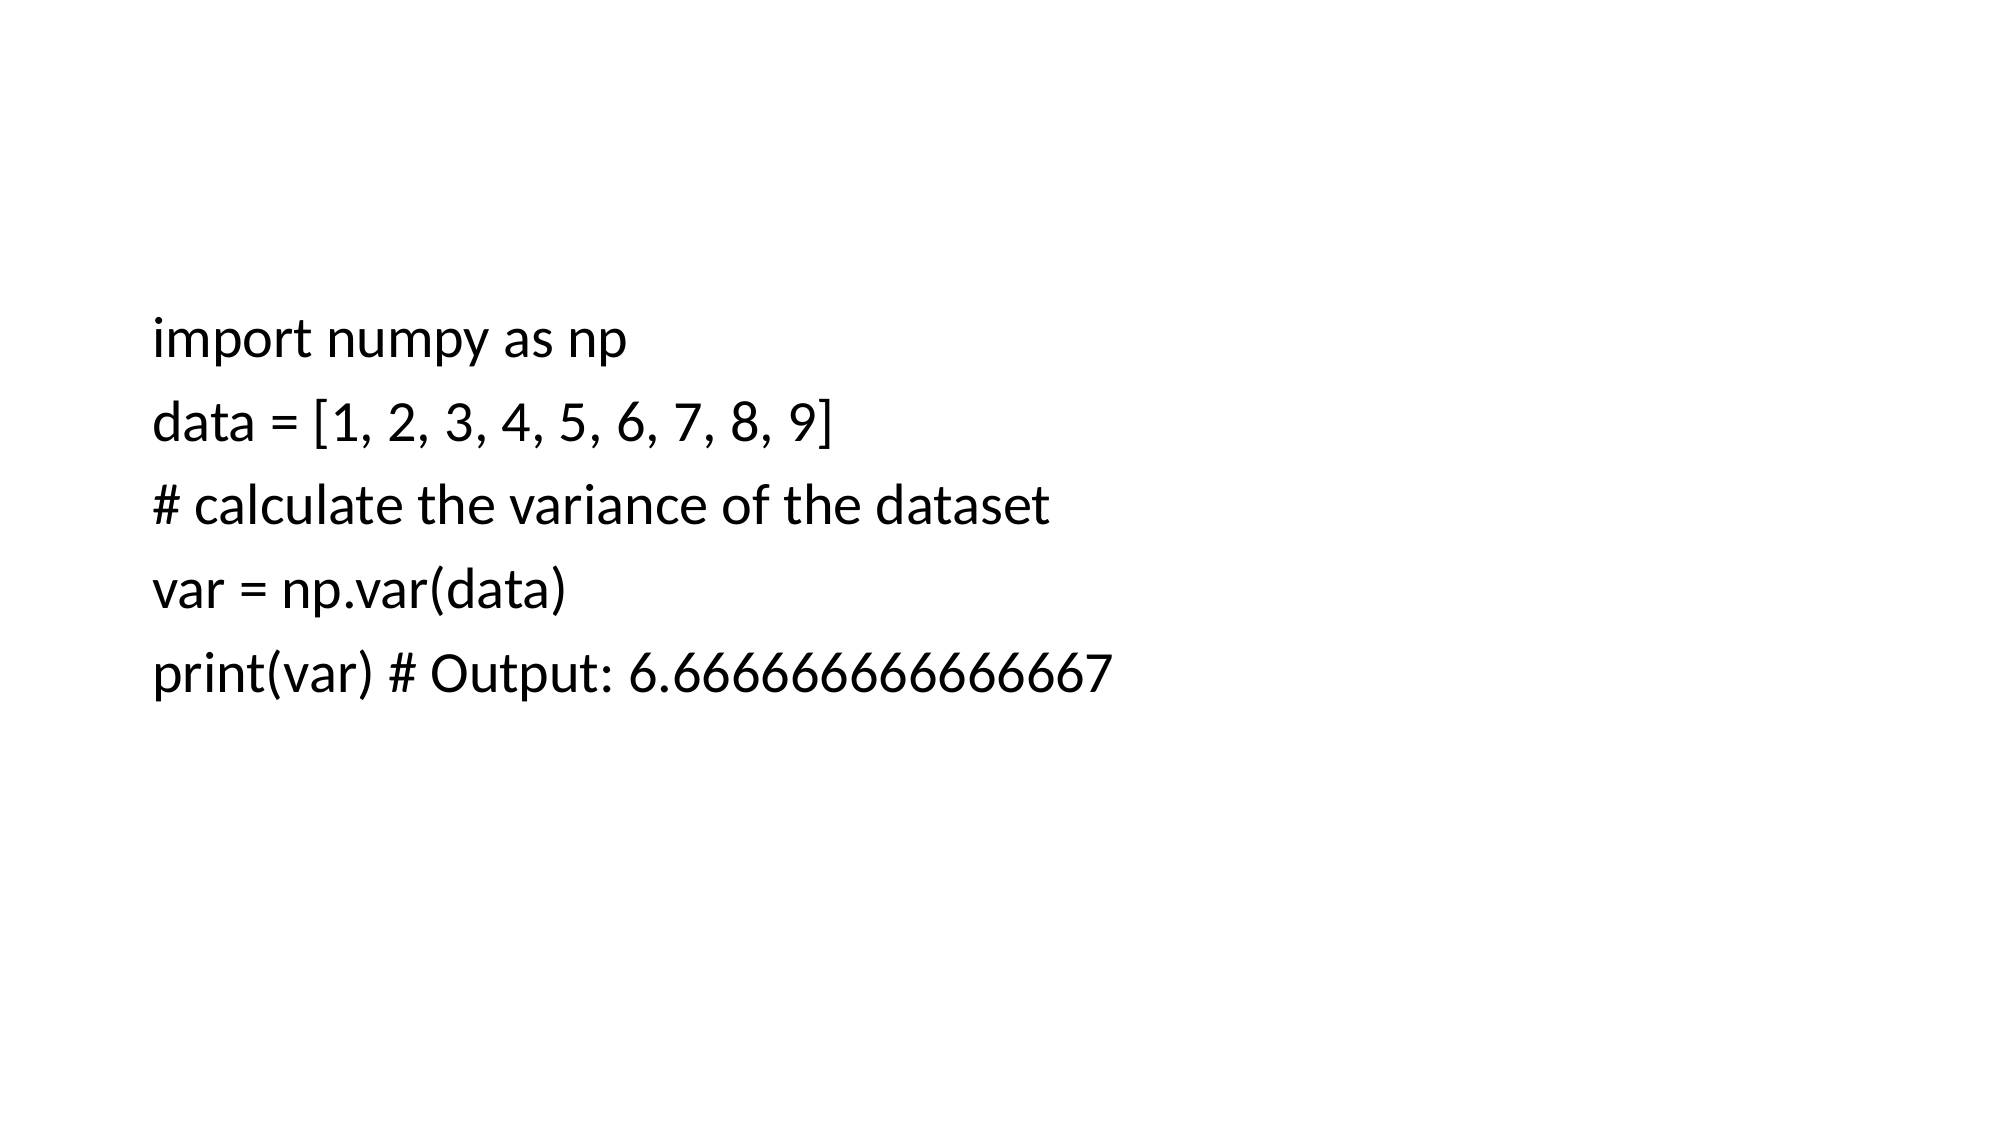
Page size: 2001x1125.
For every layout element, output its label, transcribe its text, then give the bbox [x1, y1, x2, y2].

list import numpy as np data = [1, 2, 3, 4, 5, 6, 7, 8, 9] # calculate the variance of the dataset var = np.var(data) print(var) # Output: 6.666666666666667 [137, 299, 1863, 1014]
